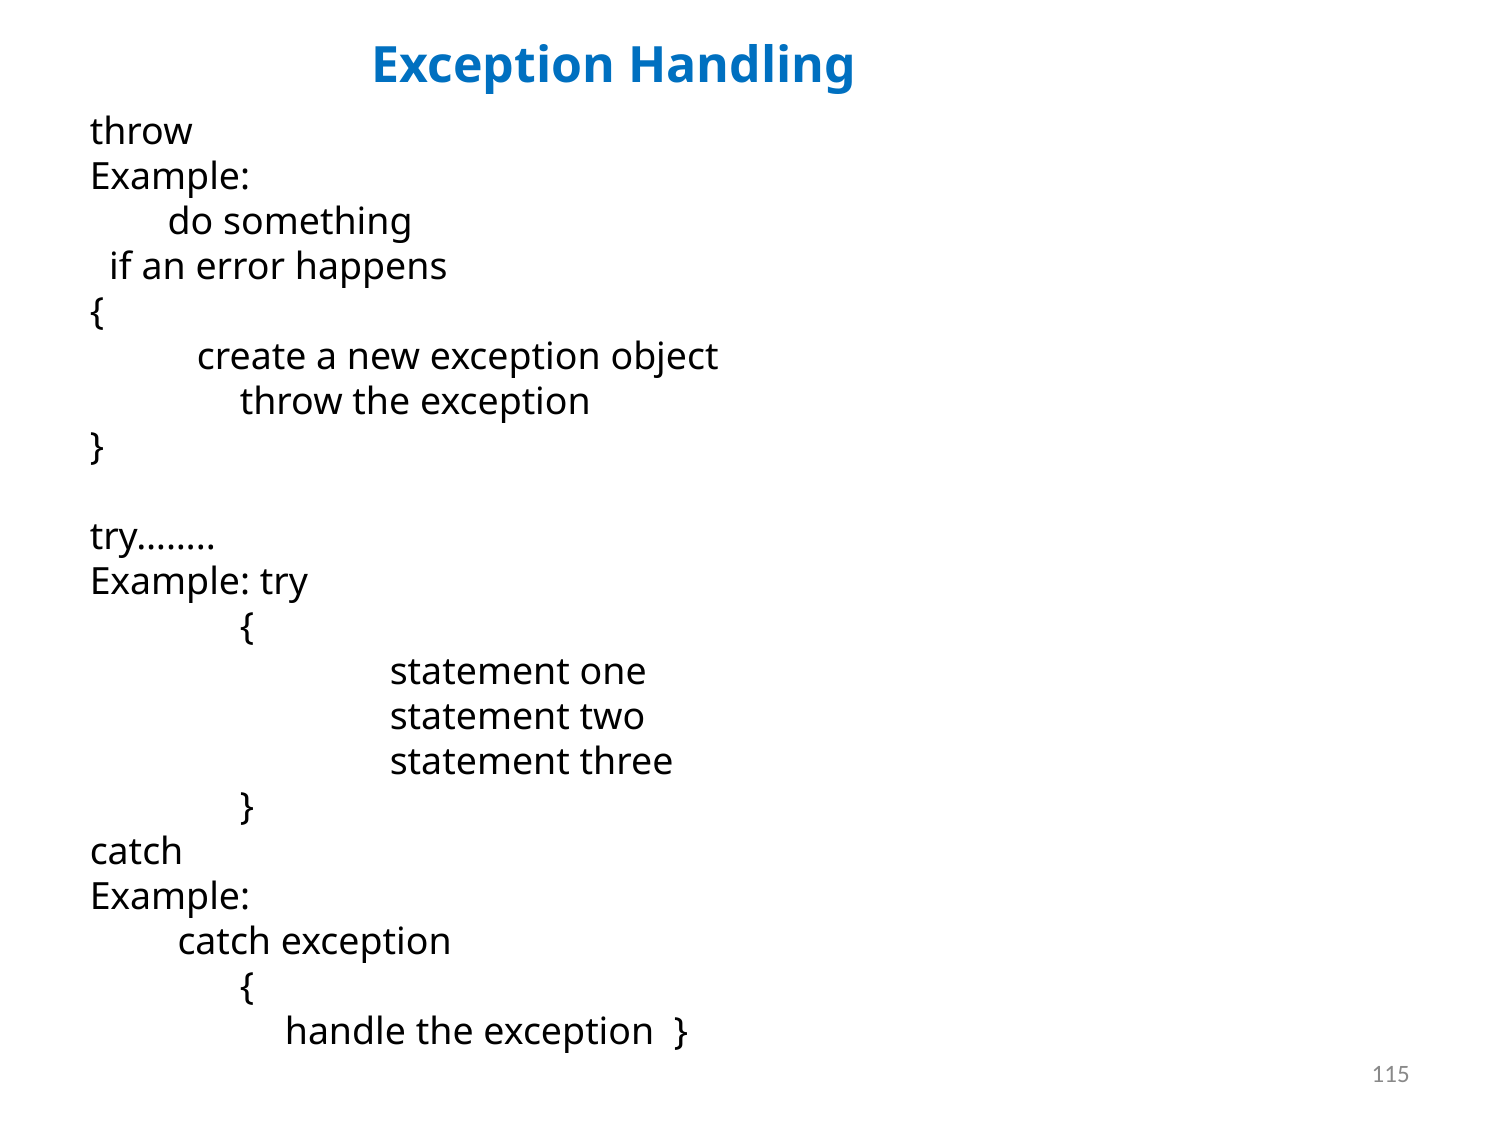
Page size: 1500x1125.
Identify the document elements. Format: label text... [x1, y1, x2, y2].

text_box throw Example: do something if an error happens { create a new exception object throw the exception } try…….. Example: try { statement one statement two statement three } catch Example: catch exception { handle the exception } [74, 99, 1425, 1060]
slide_number 115 [1074, 1060, 1425, 1103]
text_box Exception Handling [356, 24, 872, 99]
